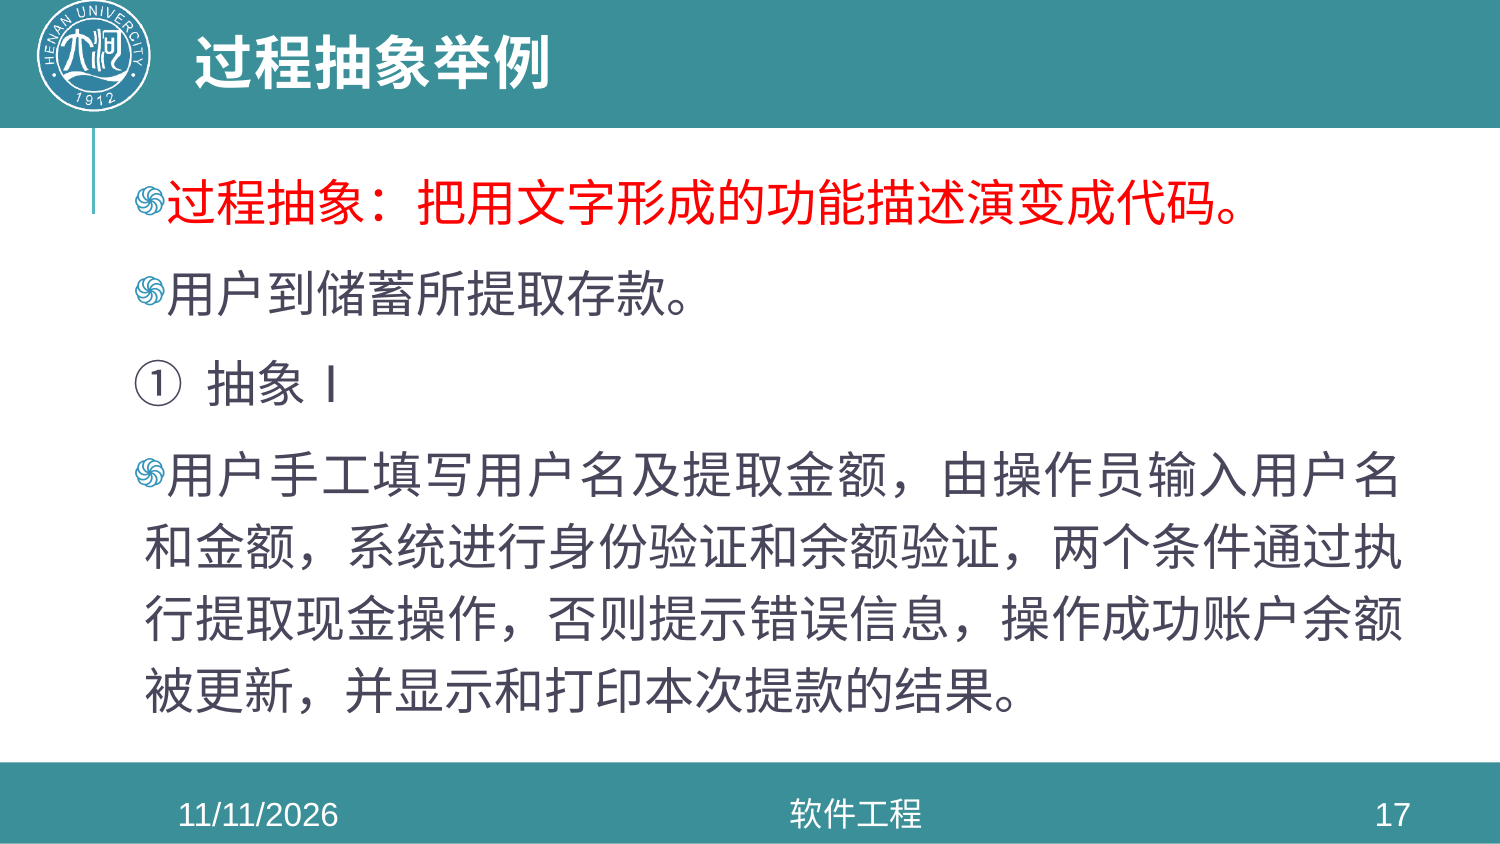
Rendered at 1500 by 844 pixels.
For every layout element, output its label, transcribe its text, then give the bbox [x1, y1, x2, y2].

list 过程抽象：把用文字形成的功能描述演变成代码。 用户到储蓄所提取存款。 ① 抽象Ⅰ 用户手工填写用户名及提取金额，由操作员输入用户名和金额，系统进行身份验证和余额验证，两个条件通过执行提取现金操作，否则提示错误信息，操作成功账户余额被更新，并显示和打印本次提款的结果。 [126, 151, 1411, 777]
footer 软件工程 [391, 796, 1322, 830]
slide_number 17 [1333, 796, 1454, 830]
title 过程抽象举例 [179, 0, 1454, 136]
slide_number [126, 796, 391, 830]
